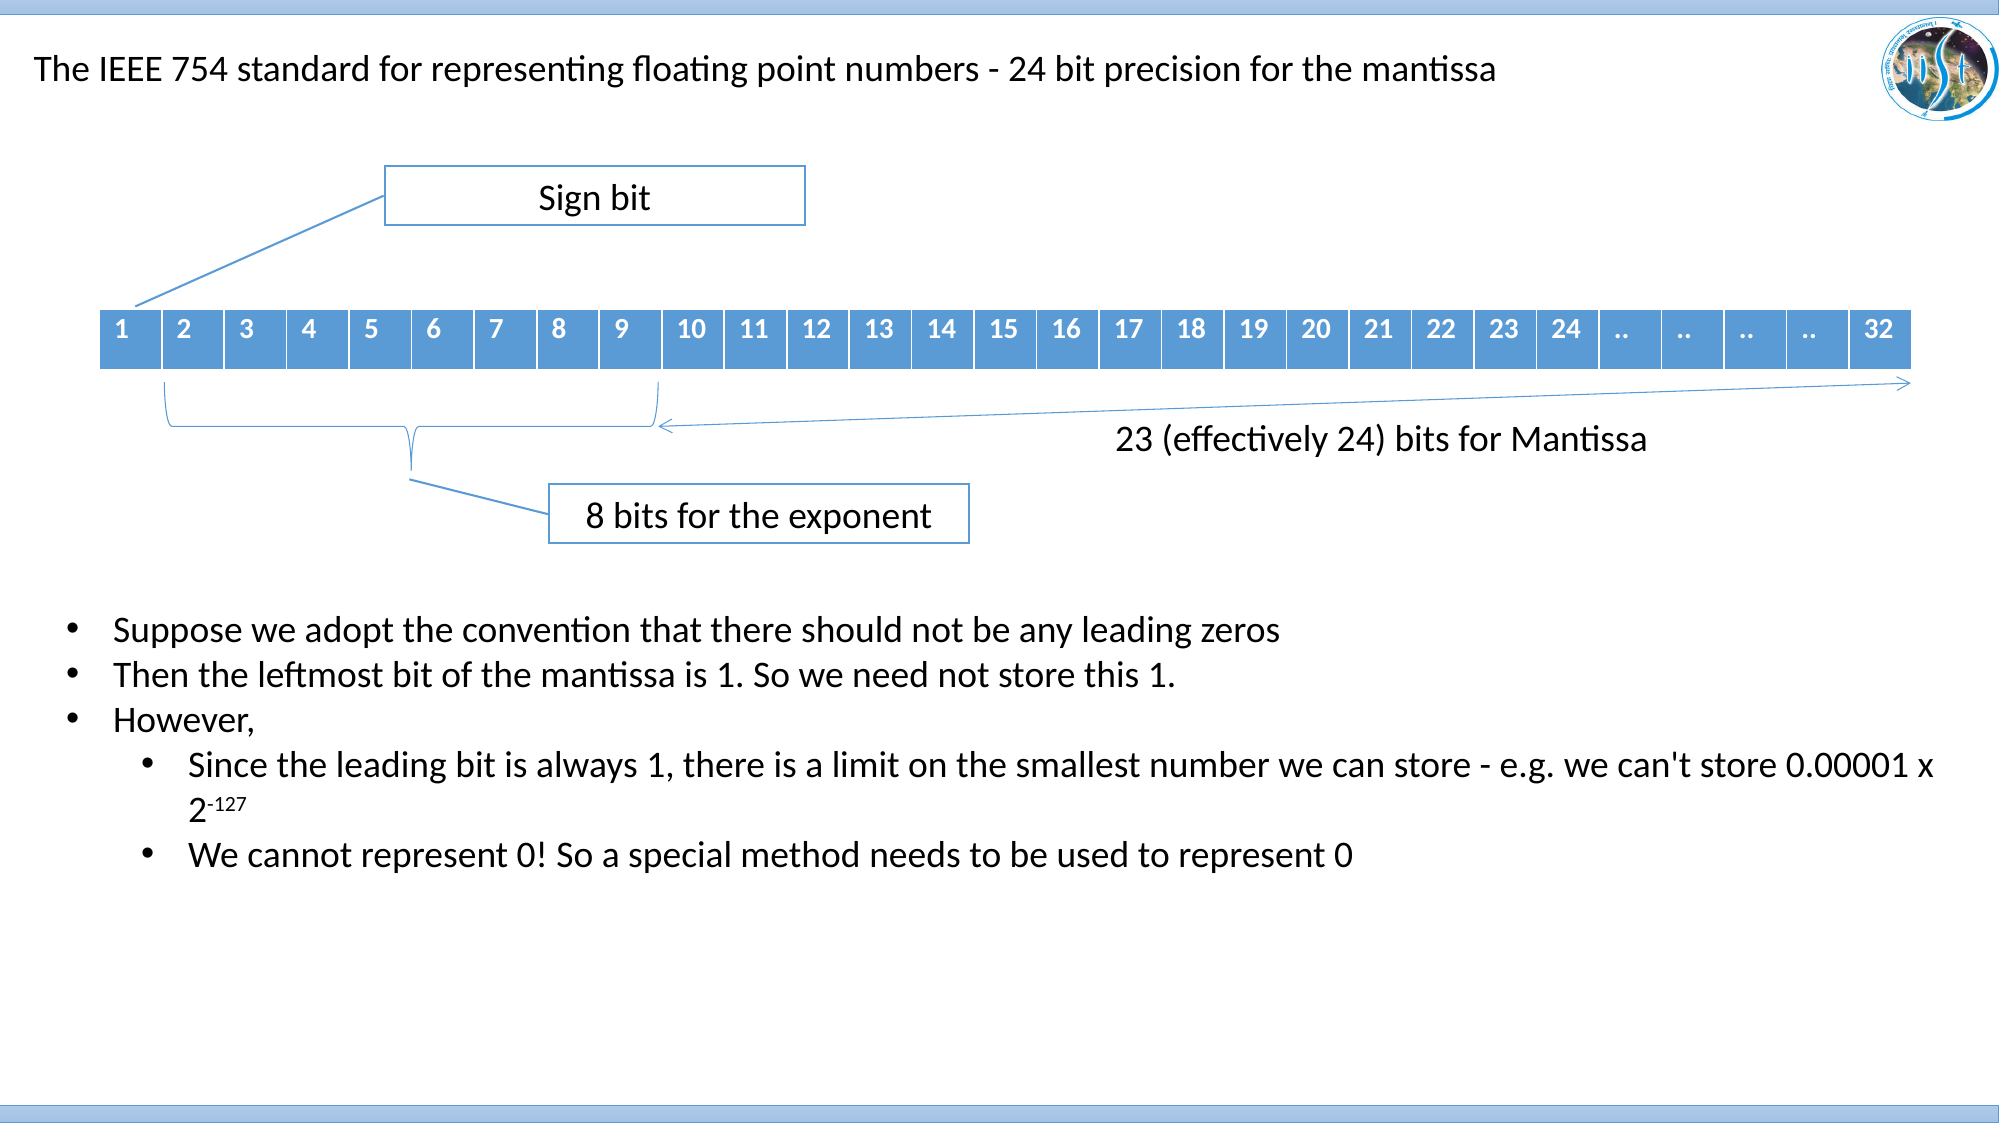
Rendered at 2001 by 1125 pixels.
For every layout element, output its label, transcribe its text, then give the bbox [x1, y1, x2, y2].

table_header 14 [912, 310, 973, 369]
text_box Sign bit [134, 165, 806, 308]
table_header .. [1725, 310, 1786, 369]
table_header 21 [1350, 310, 1411, 369]
table_header 8 [538, 310, 598, 369]
table_header .. [1600, 310, 1661, 369]
table_header 23 [1475, 310, 1536, 369]
table_header 19 [1225, 310, 1286, 369]
picture [1881, 17, 1999, 121]
table_header 32 [1850, 310, 1911, 369]
table_header .. [1787, 310, 1848, 369]
text_box Suppose we adopt the convention that there should not be any leading zeros Then the leftmost bit of the mantissa is 1. So we need not store this 1. However, Since the leading bit is always 1, there is a limit on the smallest number we can store - e.g. we can't store 0.00001 x 2-127 We cannot represent 0! So a special method needs to be used to represent 0 [51, 597, 1975, 928]
text_box 8 bits for the exponent [409, 478, 970, 544]
table_header 16 [1037, 310, 1098, 369]
table_header 12 [788, 310, 848, 369]
table_header 18 [1162, 310, 1223, 369]
picture [1954, 79, 1999, 121]
table_header 11 [725, 310, 786, 369]
table_header 17 [1100, 310, 1161, 369]
table_header 13 [850, 310, 911, 369]
table_header 24 [1537, 310, 1598, 369]
table_header 5 [350, 310, 411, 369]
table_header 6 [412, 310, 473, 369]
text_box The IEEE 754 standard for representing floating point numbers - 24 bit precision for the mantissa [18, 36, 1862, 97]
table_header 4 [287, 310, 348, 369]
table_header 7 [475, 310, 536, 369]
table_header 20 [1287, 310, 1348, 369]
text_box [0, 1105, 1999, 1123]
text_box 23 (effectively 24) bits for Mantissa [1100, 406, 1823, 467]
text_box [0, 0, 1999, 15]
text_box [163, 381, 659, 471]
text_box [55, 140, 1979, 203]
table_header .. [1662, 310, 1723, 369]
table_header 3 [225, 310, 286, 369]
table_header 15 [975, 310, 1036, 369]
table_header 10 [663, 310, 723, 369]
table_header 1 [100, 310, 161, 369]
table_header 2 [163, 310, 223, 369]
table_header 22 [1412, 310, 1473, 369]
table_header 9 [600, 310, 661, 369]
